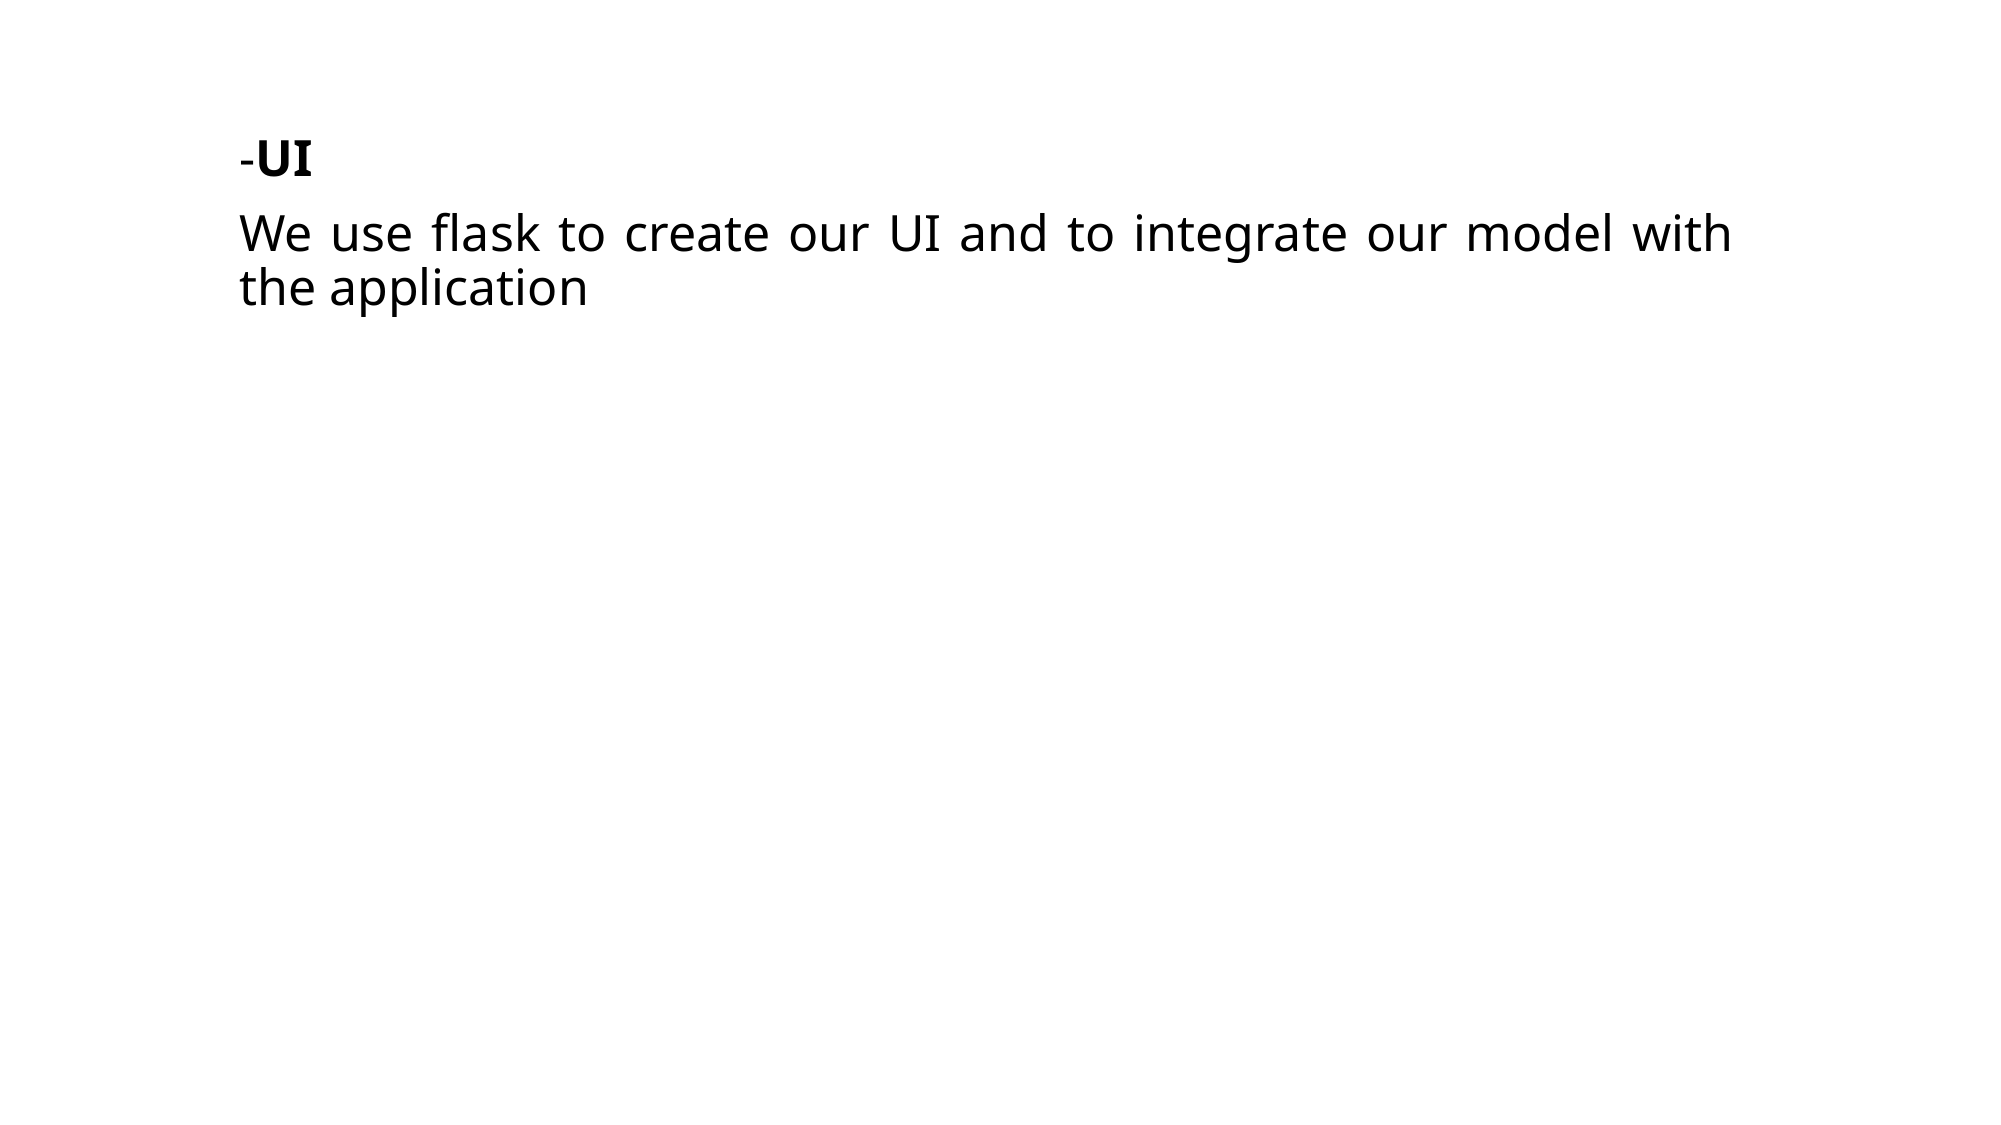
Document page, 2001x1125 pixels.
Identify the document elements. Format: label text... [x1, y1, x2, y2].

subtitle -UI We use flask to create our UI and to integrate our model with the application [224, 125, 1750, 1002]
